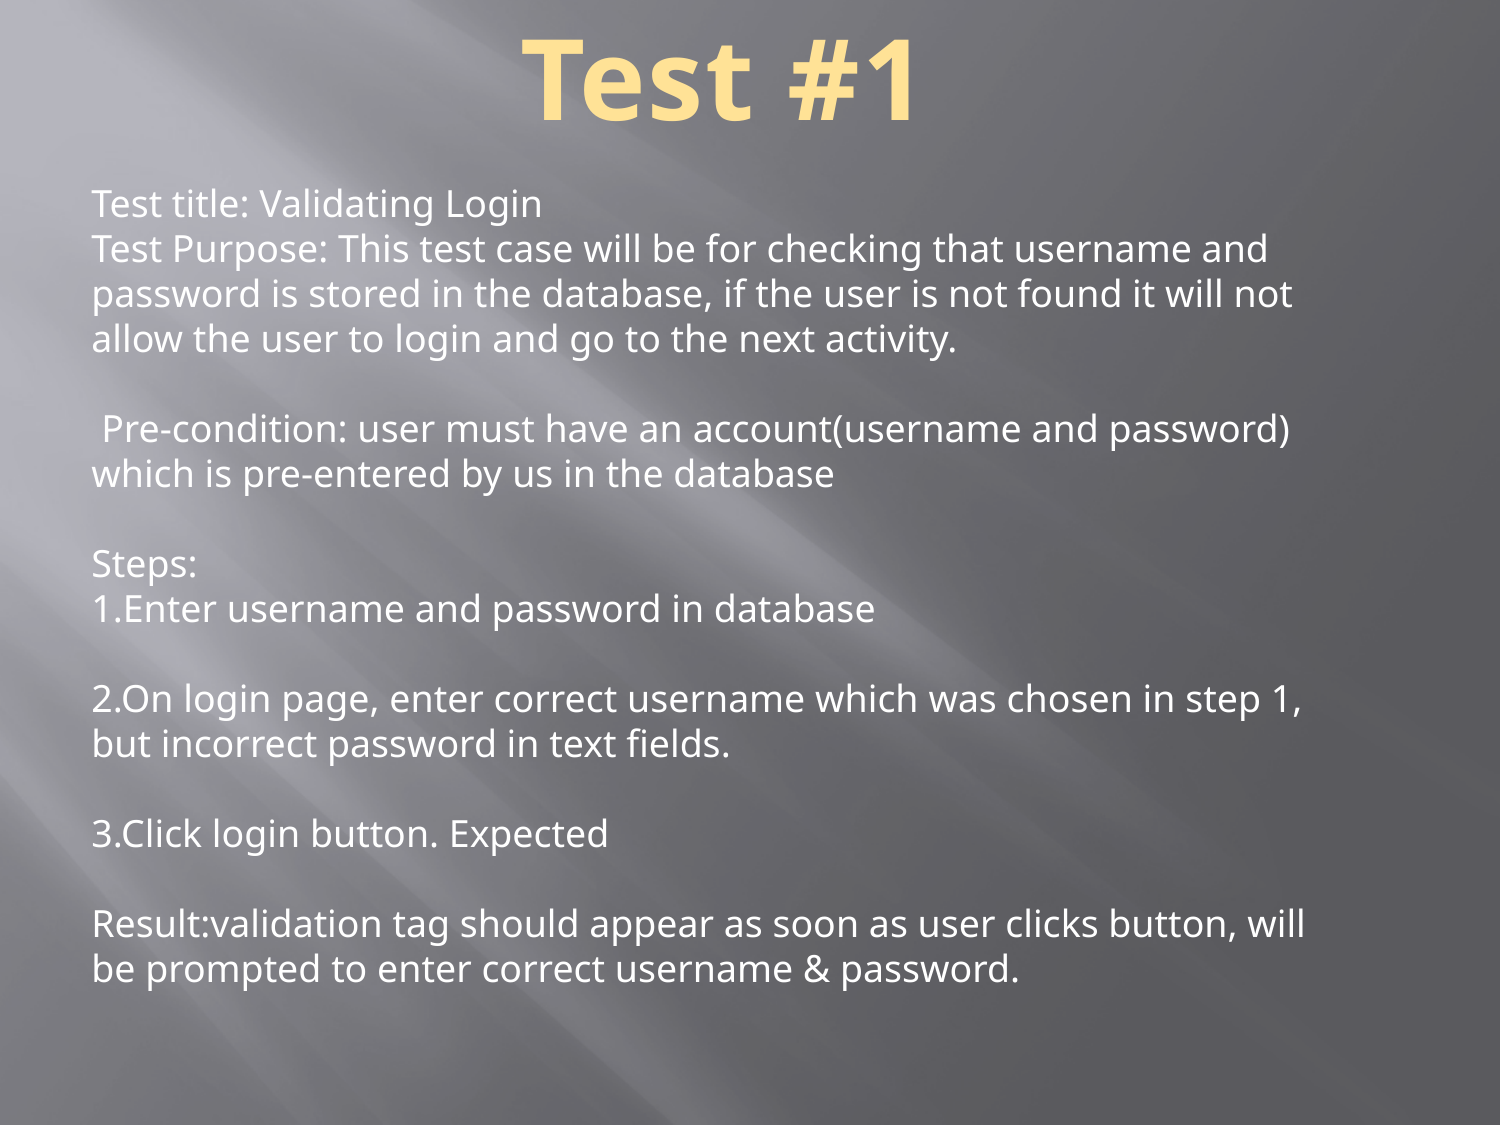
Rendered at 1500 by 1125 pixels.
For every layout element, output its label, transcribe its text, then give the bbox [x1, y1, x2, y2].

text_box Test title: Validating Login Test Purpose: This test case will be for checking that username and password is stored in the database, if the user is not found it will not allow the user to login and go to the next activity. Pre-condition: user must have an account(username and password) which is pre-entered by us in the database Steps: 1.Enter username and password in database 2.On login page, enter correct username which was chosen in step 1, but incorrect password in text fields. 3.Click login button. Expected Result:validation tag should appear as soon as user clicks button, will be prompted to enter correct username & password. [76, 172, 1329, 998]
text_box Test #1 [505, 0, 943, 150]
